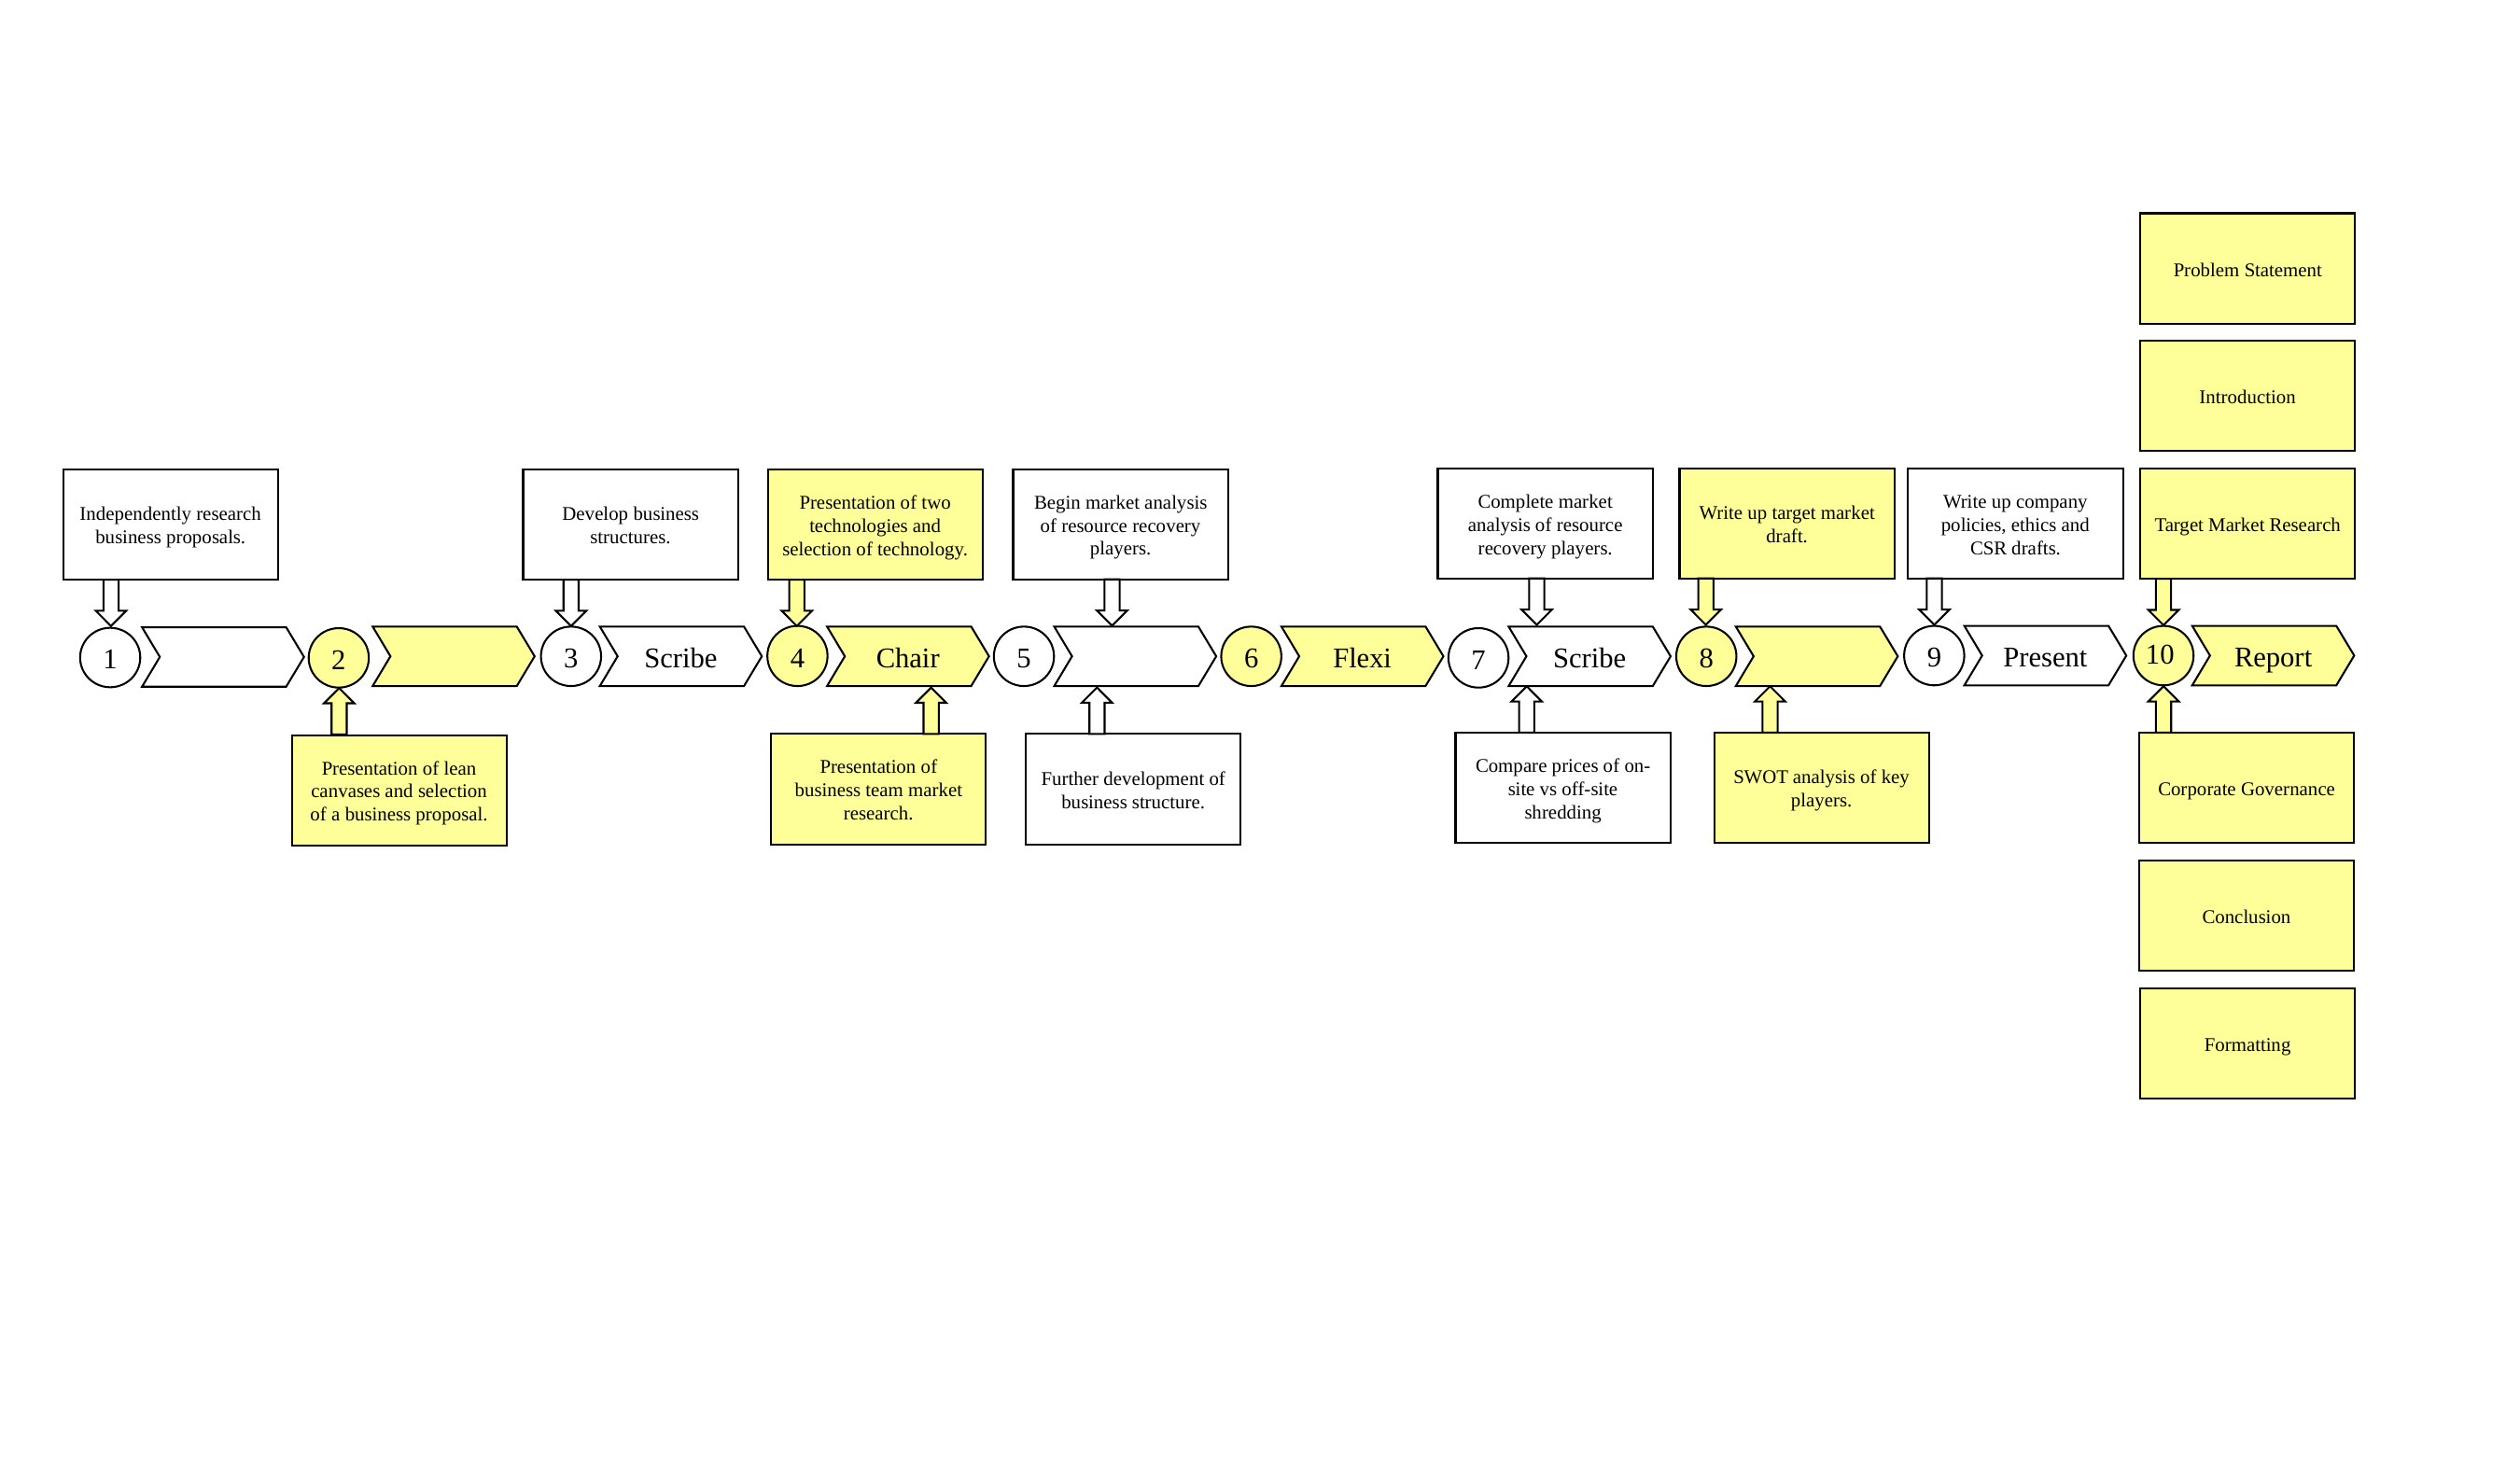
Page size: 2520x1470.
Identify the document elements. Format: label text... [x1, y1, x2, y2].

text_box Independently research business proposals. [63, 469, 279, 581]
text_box [140, 626, 305, 688]
text_box Presentation of lean canvases and selection of a business proposal. [291, 735, 508, 847]
text_box [2146, 578, 2181, 627]
text_box 5 [992, 625, 1056, 688]
text_box [371, 625, 537, 688]
text_box 1 [78, 626, 142, 689]
text_box [1687, 577, 1724, 626]
text_box 2 [307, 626, 371, 689]
text_box Corporate Governance [2138, 732, 2355, 844]
text_box [1508, 684, 1545, 734]
text_box Scribe [597, 625, 763, 688]
text_box 4 [766, 624, 829, 688]
text_box 9 [1903, 624, 1966, 687]
text_box Chair [825, 625, 990, 688]
text_box Write up company policies, ethics and CSR drafts. [1907, 468, 2124, 580]
text_box Target Market Research [2139, 468, 2356, 580]
text_box Formatting [2139, 987, 2356, 1099]
text_box Present [1962, 624, 2128, 687]
text_box [1519, 577, 1555, 626]
text_box 7 [1447, 626, 1510, 689]
text_box [1916, 577, 1953, 626]
text_box [321, 686, 357, 735]
text_box [2146, 684, 2181, 734]
text_box Compare prices of on-site vs off-site shredding [1454, 732, 1672, 844]
text_box Conclusion [2138, 860, 2355, 972]
text_box [779, 579, 815, 628]
text_box 6 [1220, 625, 1282, 688]
text_box [553, 579, 589, 628]
text_box Report [2190, 624, 2356, 687]
text_box Develop business structures. [522, 469, 739, 581]
text_box Write up target market draft. [1678, 468, 1896, 580]
text_box Begin market analysis of resource recovery players. [1012, 469, 1229, 581]
text_box [1079, 686, 1115, 735]
text_box Further development of business structure. [1025, 733, 1241, 846]
text_box Presentation of two technologies and selection of technology. [767, 469, 984, 581]
text_box [1752, 684, 1788, 734]
text_box Scribe [1506, 625, 1673, 688]
text_box Flexi [1280, 625, 1445, 688]
text_box [1052, 625, 1218, 688]
text_box Complete market analysis of resource recovery players. [1436, 468, 1654, 580]
text_box Introduction [2139, 340, 2356, 452]
text_box Problem Statement [2139, 212, 2356, 325]
text_box [1094, 578, 1130, 627]
text_box 3 [539, 625, 603, 688]
text_box [93, 579, 129, 628]
text_box 10 [2132, 624, 2195, 687]
text_box [913, 686, 949, 735]
text_box [1733, 625, 1899, 688]
text_box SWOT analysis of key players. [1714, 732, 1930, 844]
text_box Presentation of business team market research. [770, 733, 987, 846]
text_box 8 [1674, 625, 1738, 688]
